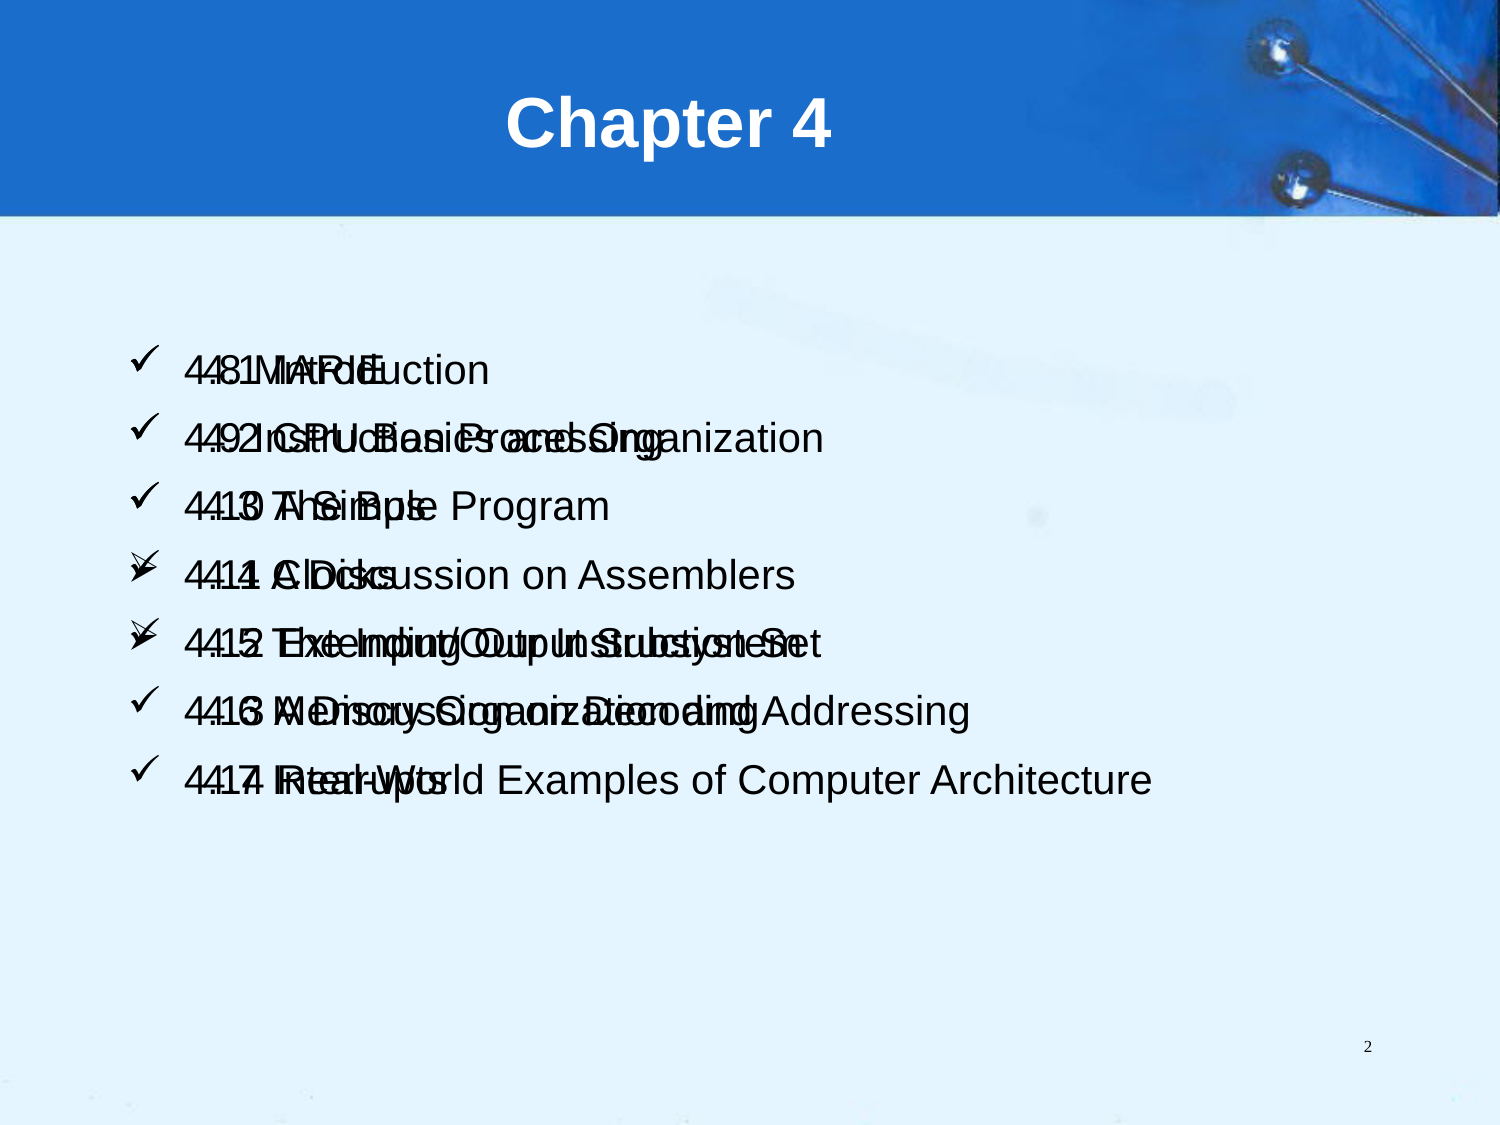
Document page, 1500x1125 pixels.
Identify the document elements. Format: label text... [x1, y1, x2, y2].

list 4.8 MARIE 4.9 Instruction Processing 4.10 A Simple Program 4.11 A Discussion on Assemblers 4.12 Extending Our Instruction Set 4.13 A Discussion on Decoding 4.14 Real-World Examples of Computer Architecture [112, 324, 1388, 1001]
title Chapter 4 [112, 37, 1226, 201]
picture [0, 0, 1500, 1125]
slide_number 2 [1074, 1024, 1388, 1101]
